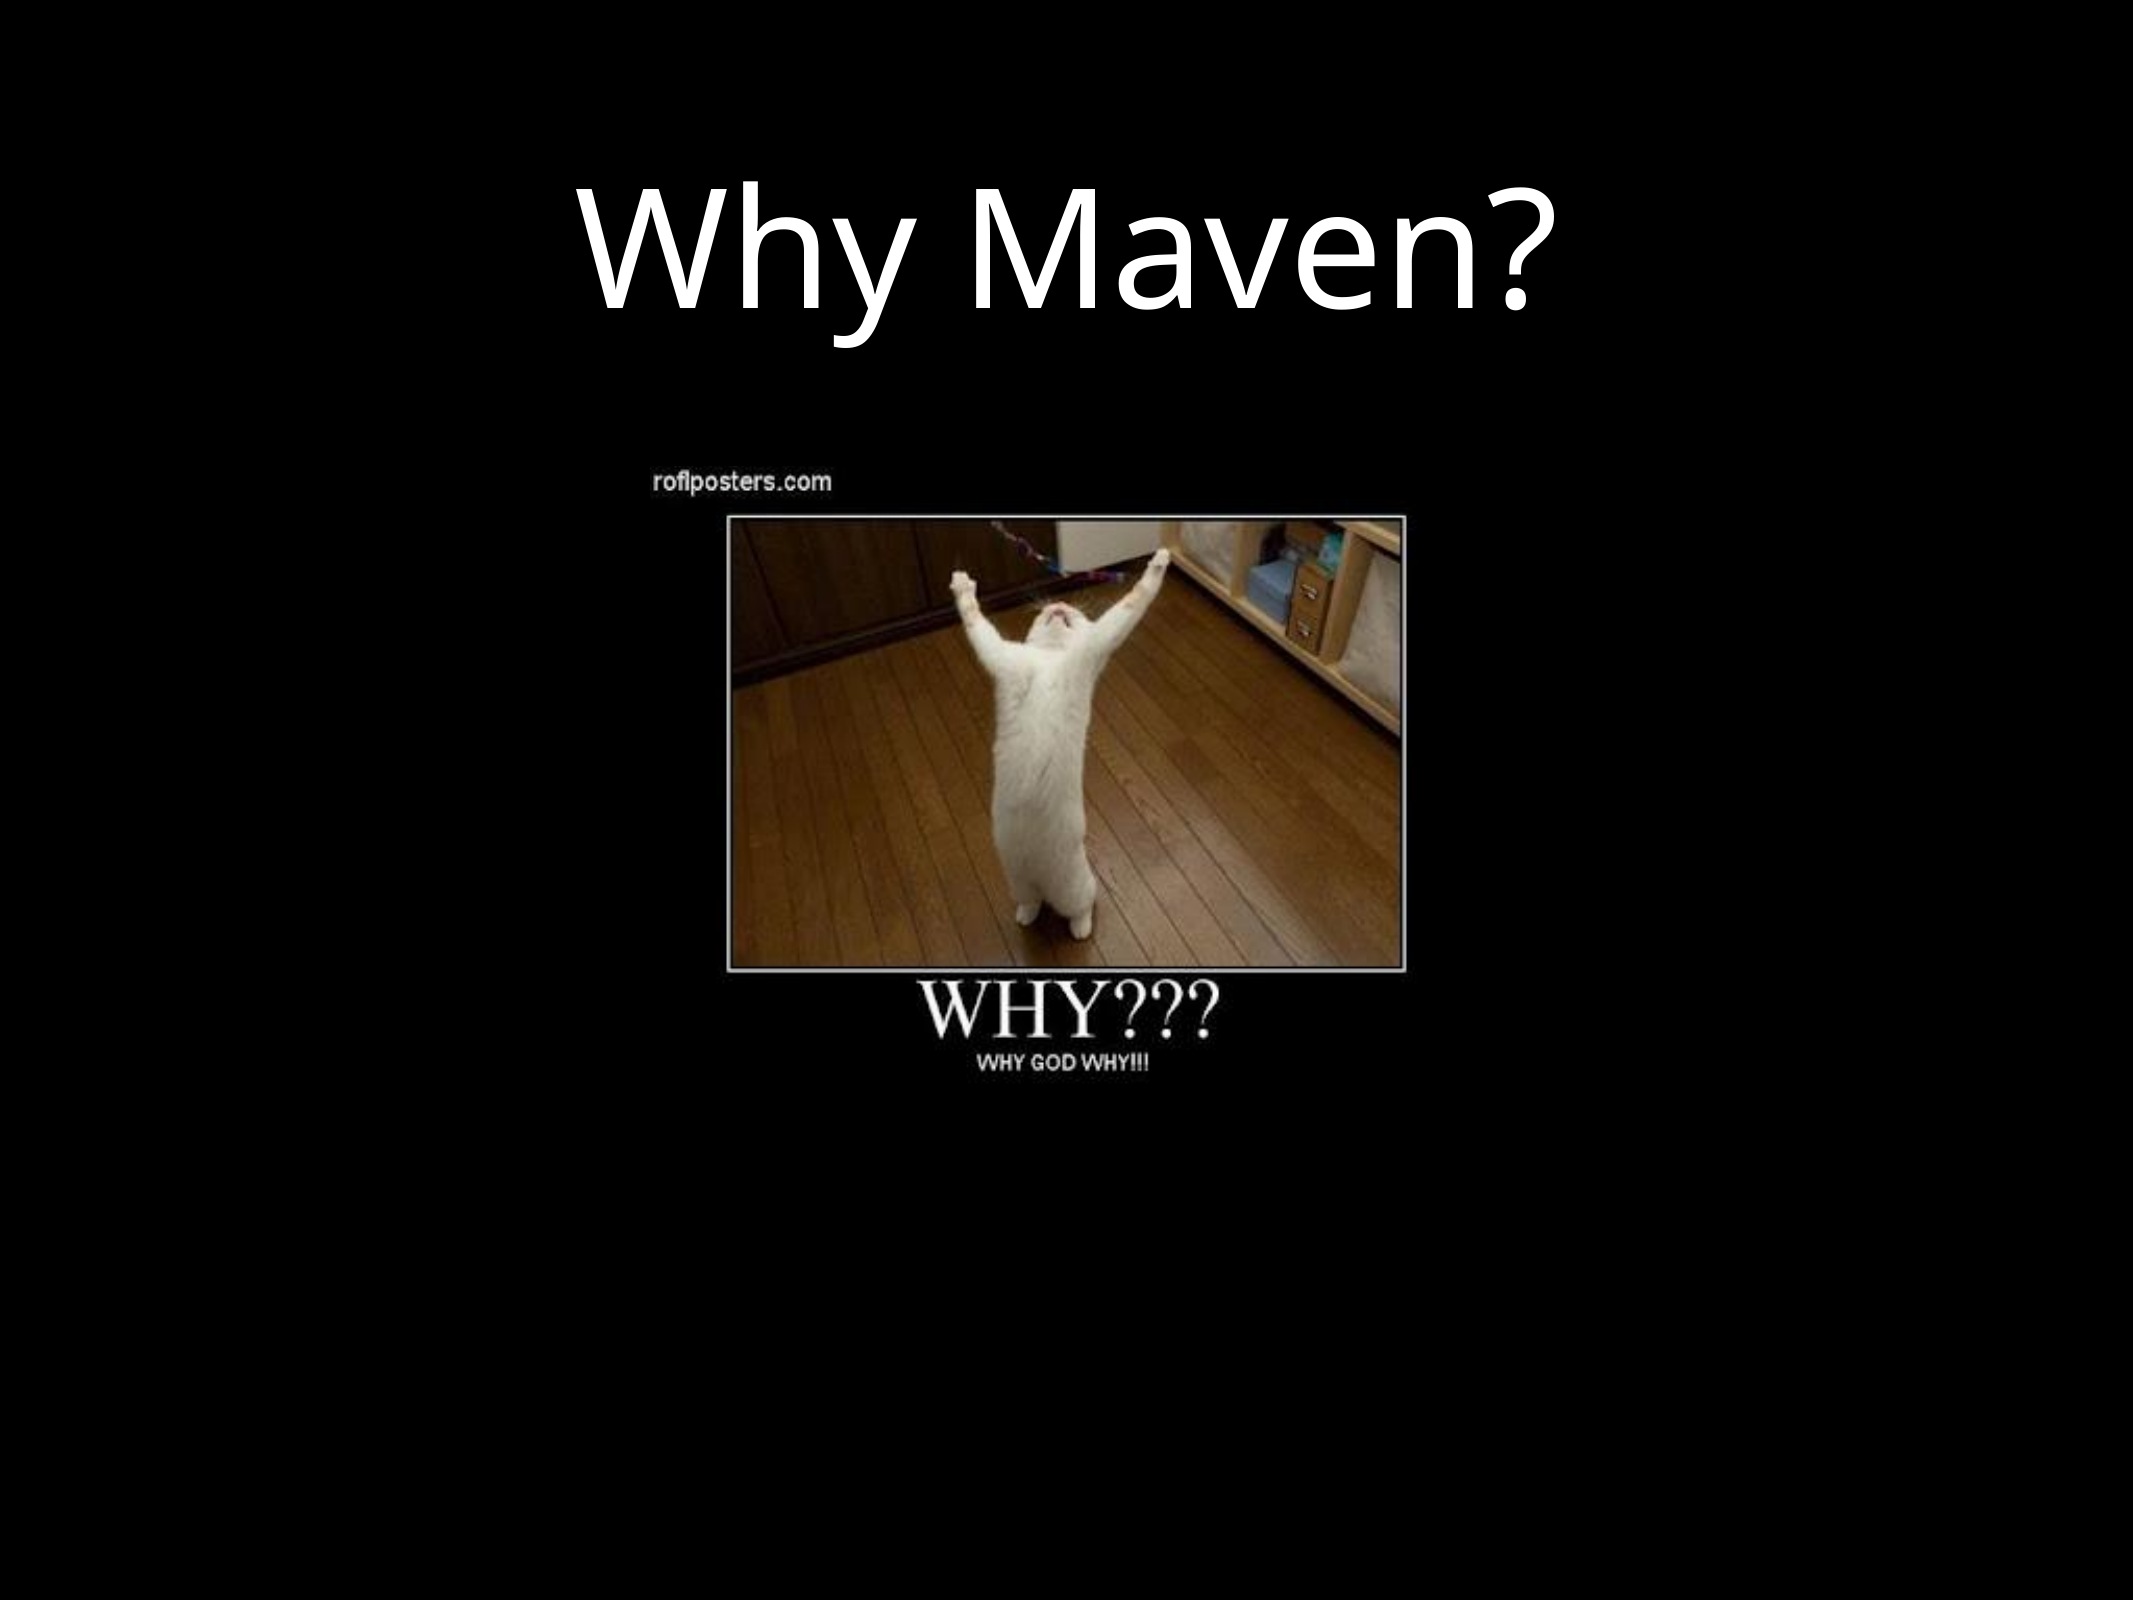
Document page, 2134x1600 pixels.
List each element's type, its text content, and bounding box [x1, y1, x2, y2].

picture [649, 466, 1484, 1134]
title Why Maven? [208, 41, 1925, 442]
